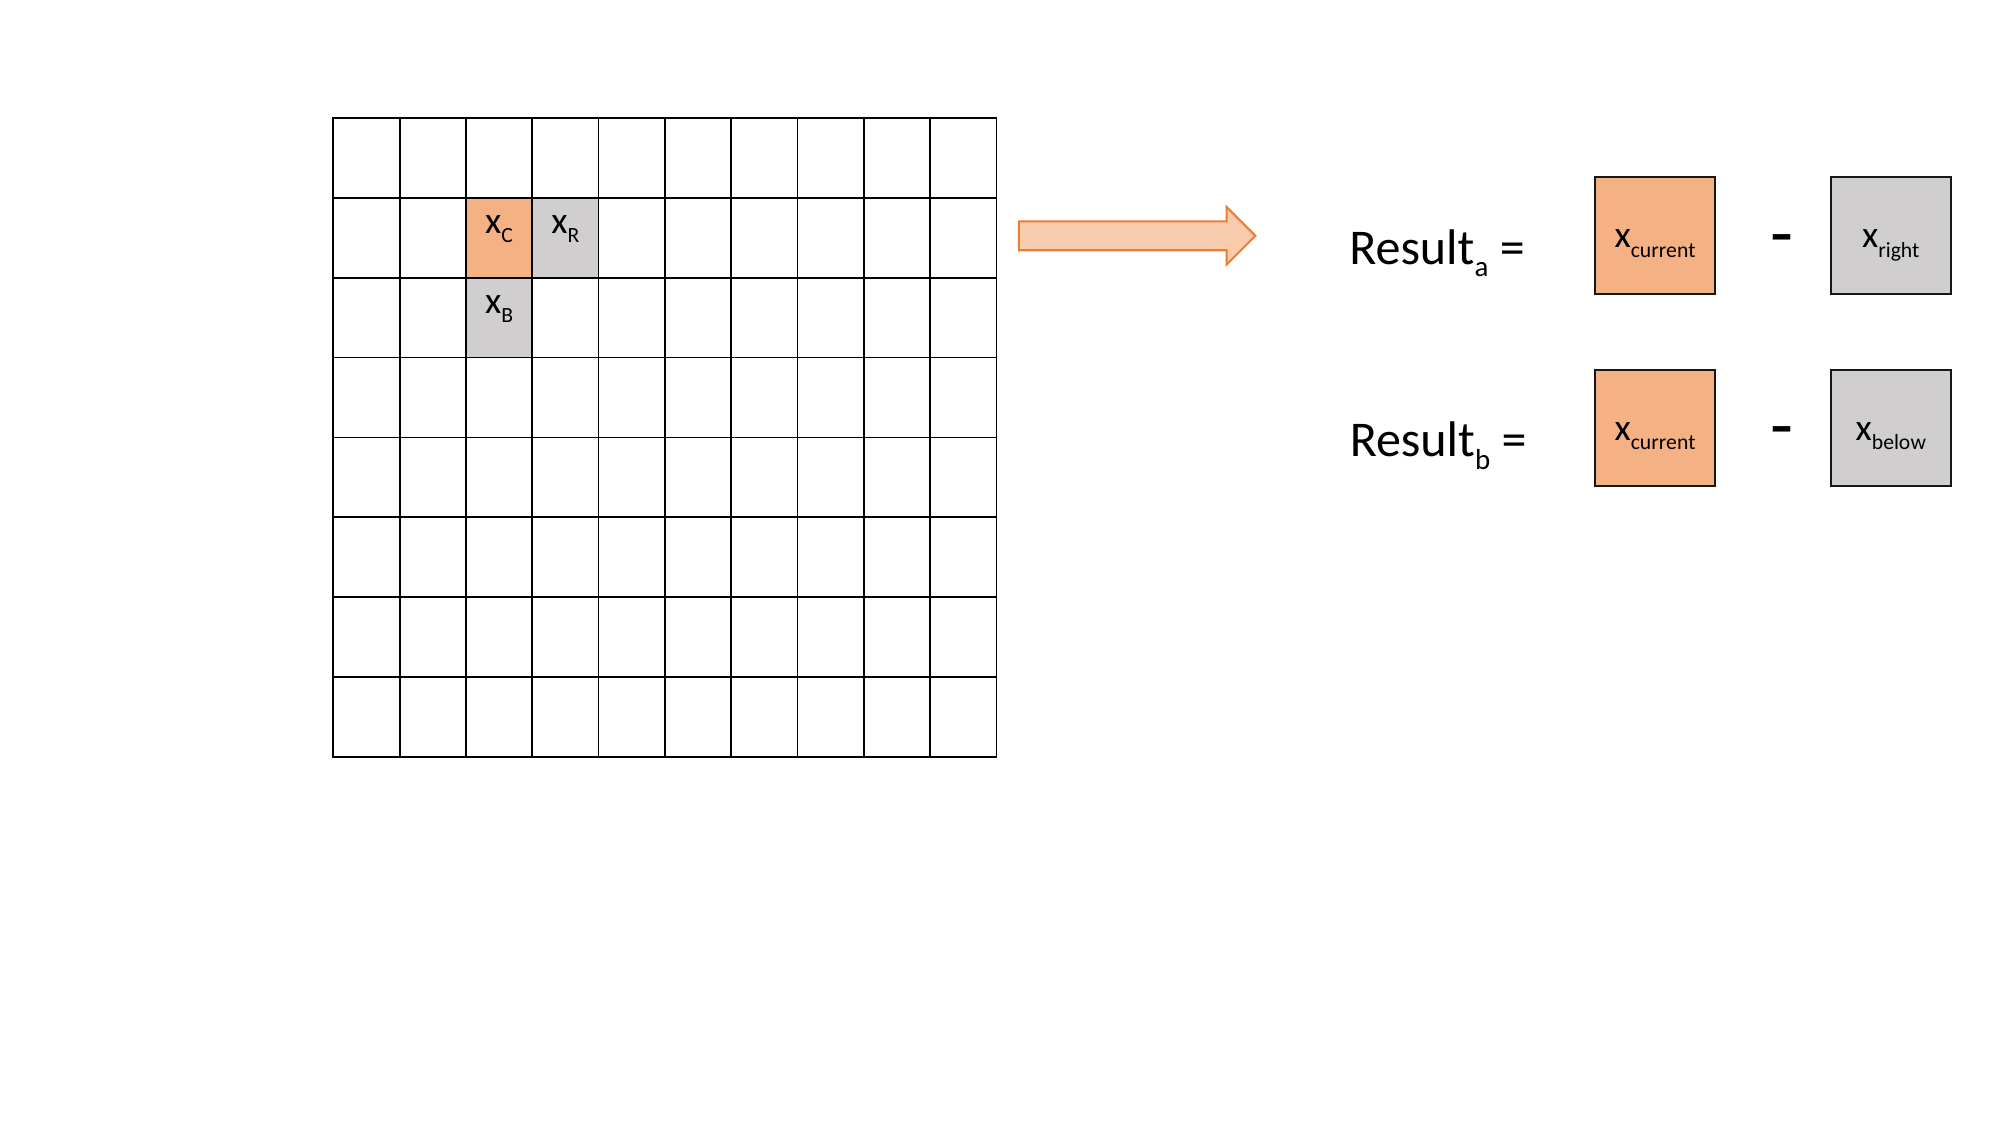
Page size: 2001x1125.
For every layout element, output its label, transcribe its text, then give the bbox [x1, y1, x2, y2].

table_header [798, 119, 863, 197]
text_box Resultb = [1335, 399, 1553, 483]
table_cell [798, 598, 863, 676]
table_cell [732, 678, 797, 756]
table_cell [865, 518, 929, 596]
table_cell [533, 279, 598, 357]
table_cell [334, 678, 399, 756]
table_cell [666, 279, 730, 357]
table_cell xR [533, 199, 598, 277]
table_cell [334, 358, 399, 437]
text_box Resulta = [1334, 206, 1552, 290]
table_cell [732, 438, 797, 516]
table_cell [666, 678, 730, 756]
table_cell [401, 598, 465, 676]
table_cell [401, 678, 465, 756]
table_cell [401, 518, 465, 596]
table_cell [467, 358, 531, 437]
table_cell [865, 279, 929, 357]
table_cell [732, 358, 797, 437]
table_header [533, 119, 598, 197]
text_box xright [1830, 176, 1952, 295]
table_cell [865, 358, 929, 437]
table_cell xB [467, 279, 531, 357]
table_cell [865, 199, 929, 277]
table_cell [865, 438, 929, 516]
text_box xcurrent [1594, 369, 1716, 487]
table_cell [798, 678, 863, 756]
table_cell [798, 438, 863, 516]
table_cell [931, 199, 996, 277]
text_box xcurrent [1594, 176, 1716, 295]
table_cell [666, 358, 730, 437]
table_cell [931, 358, 996, 437]
table_cell [599, 438, 664, 516]
table_cell [732, 199, 797, 277]
table_header [467, 119, 531, 197]
table_cell [732, 279, 797, 357]
table_cell [732, 518, 797, 596]
text_box - [1755, 368, 1809, 473]
table_cell [931, 598, 996, 676]
table_cell [334, 438, 399, 516]
table_cell [798, 199, 863, 277]
table_cell [467, 678, 531, 756]
table_cell [599, 678, 664, 756]
table_cell [334, 518, 399, 596]
table_cell [931, 678, 996, 756]
table_cell [467, 518, 531, 596]
table_header [931, 119, 996, 197]
table_header [599, 119, 664, 197]
table_cell [666, 438, 730, 516]
table_cell [467, 598, 531, 676]
table_cell [666, 199, 730, 277]
table_cell [798, 358, 863, 437]
table_header [334, 119, 399, 197]
table_cell [401, 438, 465, 516]
table_cell [931, 438, 996, 516]
table_cell [931, 518, 996, 596]
table_cell [533, 438, 598, 516]
table_cell [865, 598, 929, 676]
table_cell [931, 279, 996, 357]
table_cell [599, 598, 664, 676]
table_header [401, 119, 465, 197]
table_cell [533, 358, 598, 437]
table_cell [798, 518, 863, 596]
table_cell [401, 358, 465, 437]
table_header [732, 119, 797, 197]
table_cell [334, 598, 399, 676]
table_header [666, 119, 730, 197]
text_box [1017, 204, 1257, 268]
table_cell [533, 518, 598, 596]
table_cell [467, 438, 531, 516]
table_cell [599, 199, 664, 277]
table_cell [599, 279, 664, 357]
table_cell [732, 598, 797, 676]
text_box - [1755, 175, 1809, 281]
table_cell [401, 279, 465, 357]
table_cell [599, 518, 664, 596]
table_cell xC [467, 199, 531, 277]
table_cell [666, 518, 730, 596]
table_cell [666, 598, 730, 676]
table_cell [533, 678, 598, 756]
table_cell [798, 279, 863, 357]
table_cell [865, 678, 929, 756]
table_cell [334, 199, 399, 277]
table_cell [599, 358, 664, 437]
table_header [865, 119, 929, 197]
table_cell [401, 199, 465, 277]
table_cell [533, 598, 598, 676]
text_box xbelow [1830, 369, 1952, 487]
table_cell [334, 279, 399, 357]
